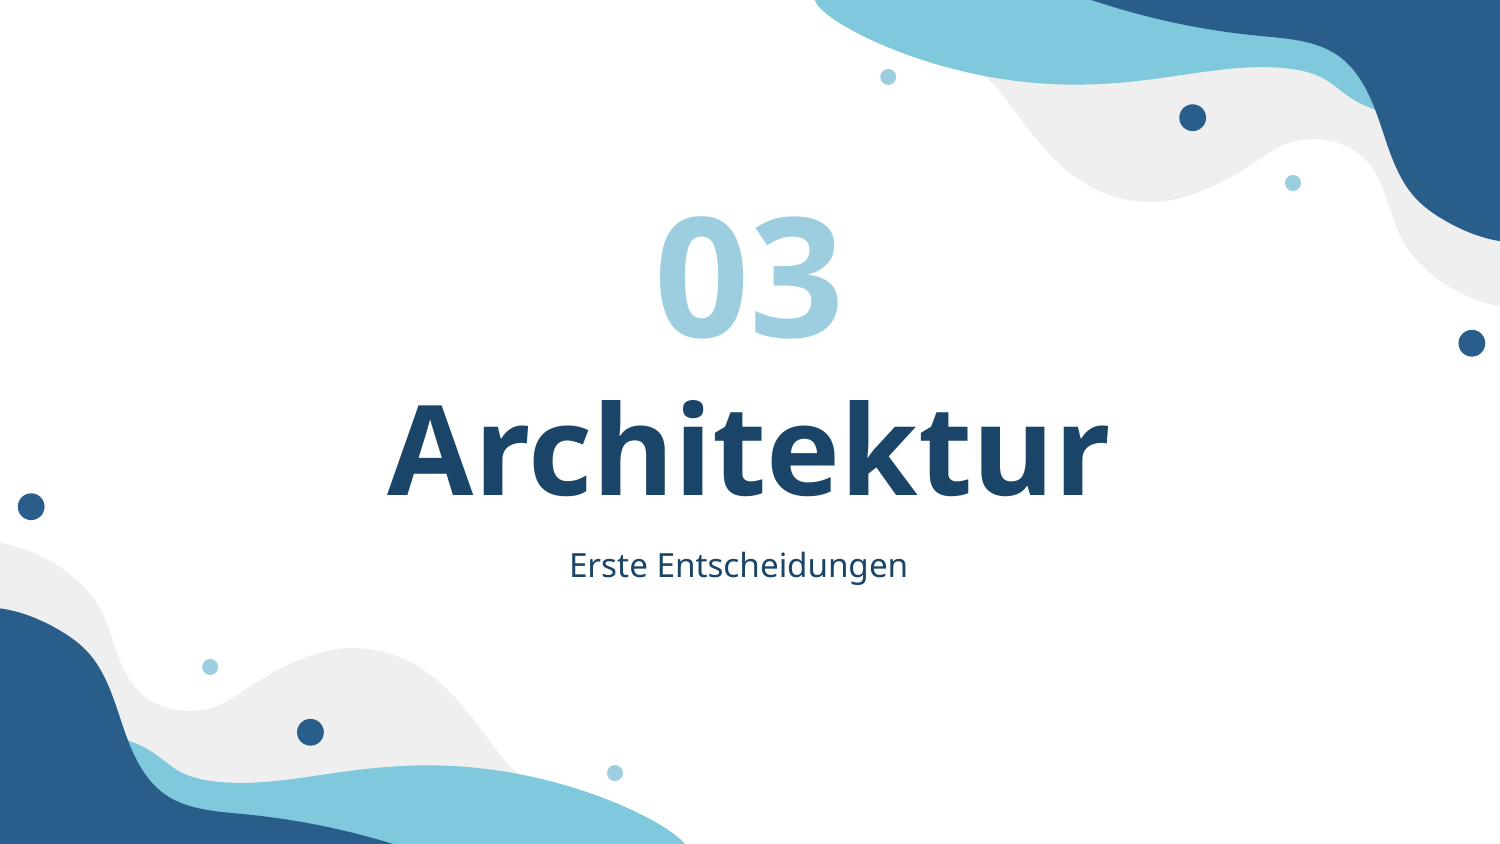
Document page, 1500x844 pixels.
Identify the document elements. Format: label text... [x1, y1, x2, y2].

subtitle Erste Entscheidungen [529, 493, 931, 635]
title 03 [509, 191, 991, 352]
title Architektur [262, 377, 1238, 513]
